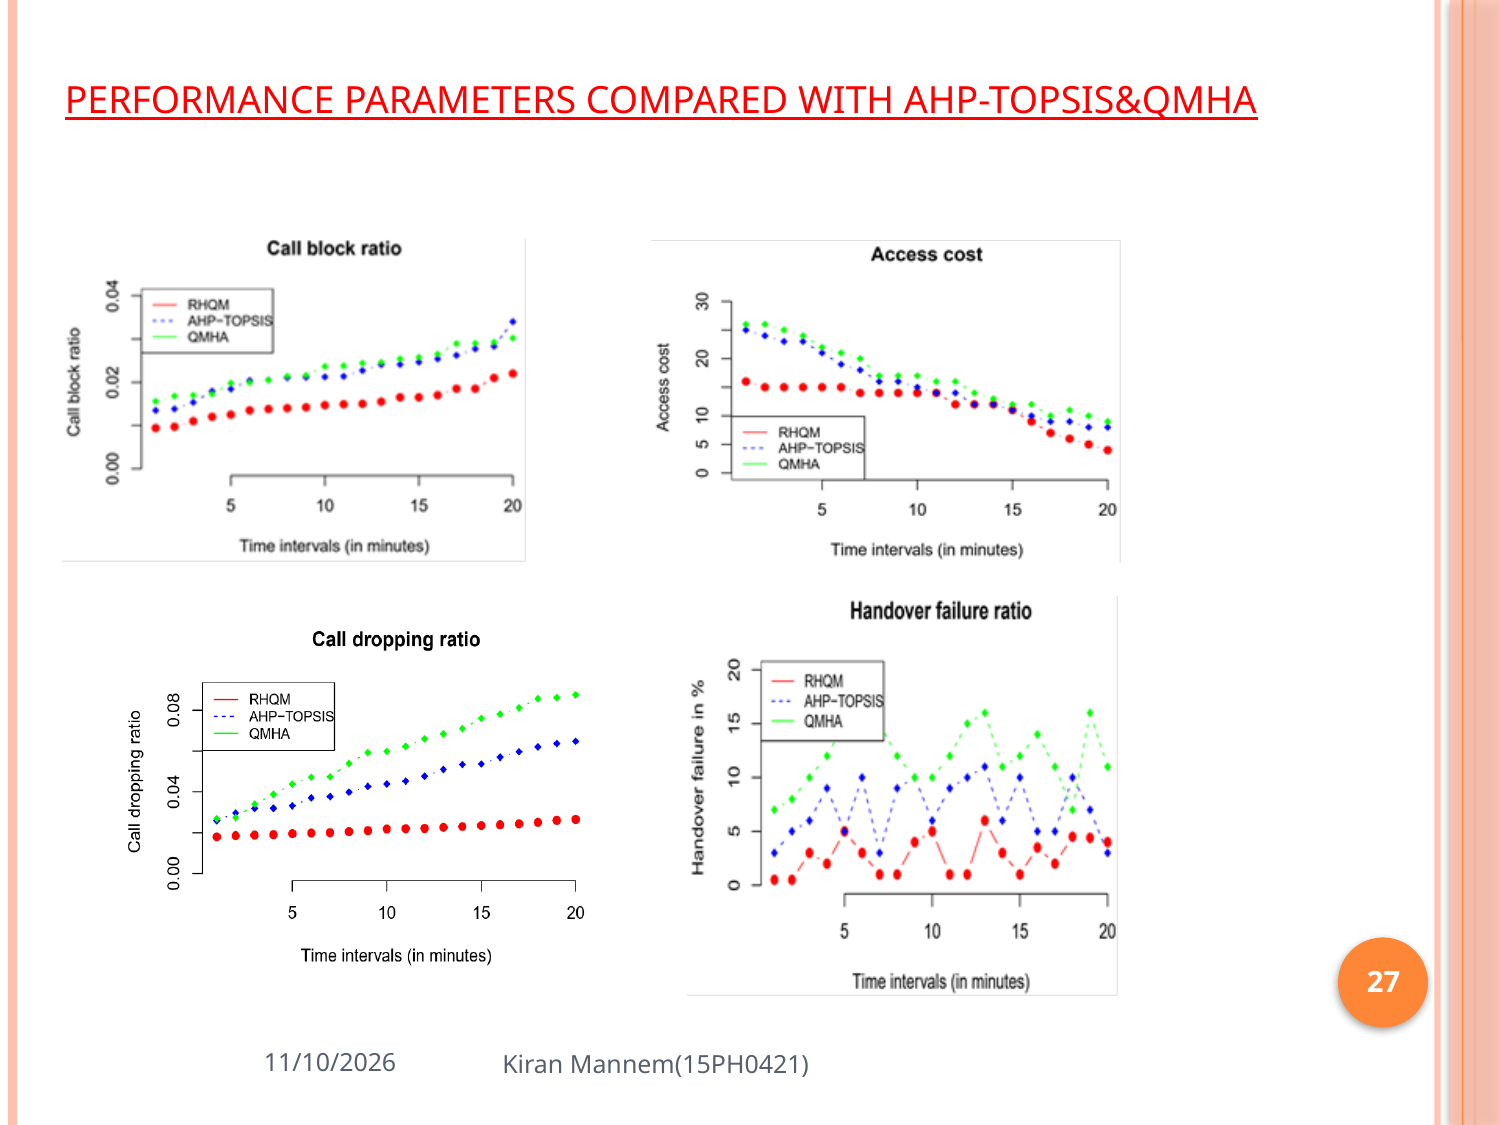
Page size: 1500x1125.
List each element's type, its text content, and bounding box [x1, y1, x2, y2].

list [61, 238, 527, 563]
picture [686, 595, 1120, 997]
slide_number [81, 1032, 412, 1096]
title performance parameters compared with ahp-topsis&qmha [50, 45, 1425, 129]
footer Kiran Mannem(15PH0421) [487, 1035, 1013, 1096]
picture [121, 624, 587, 968]
slide_number 27 [1333, 940, 1434, 1027]
picture [650, 238, 1123, 563]
